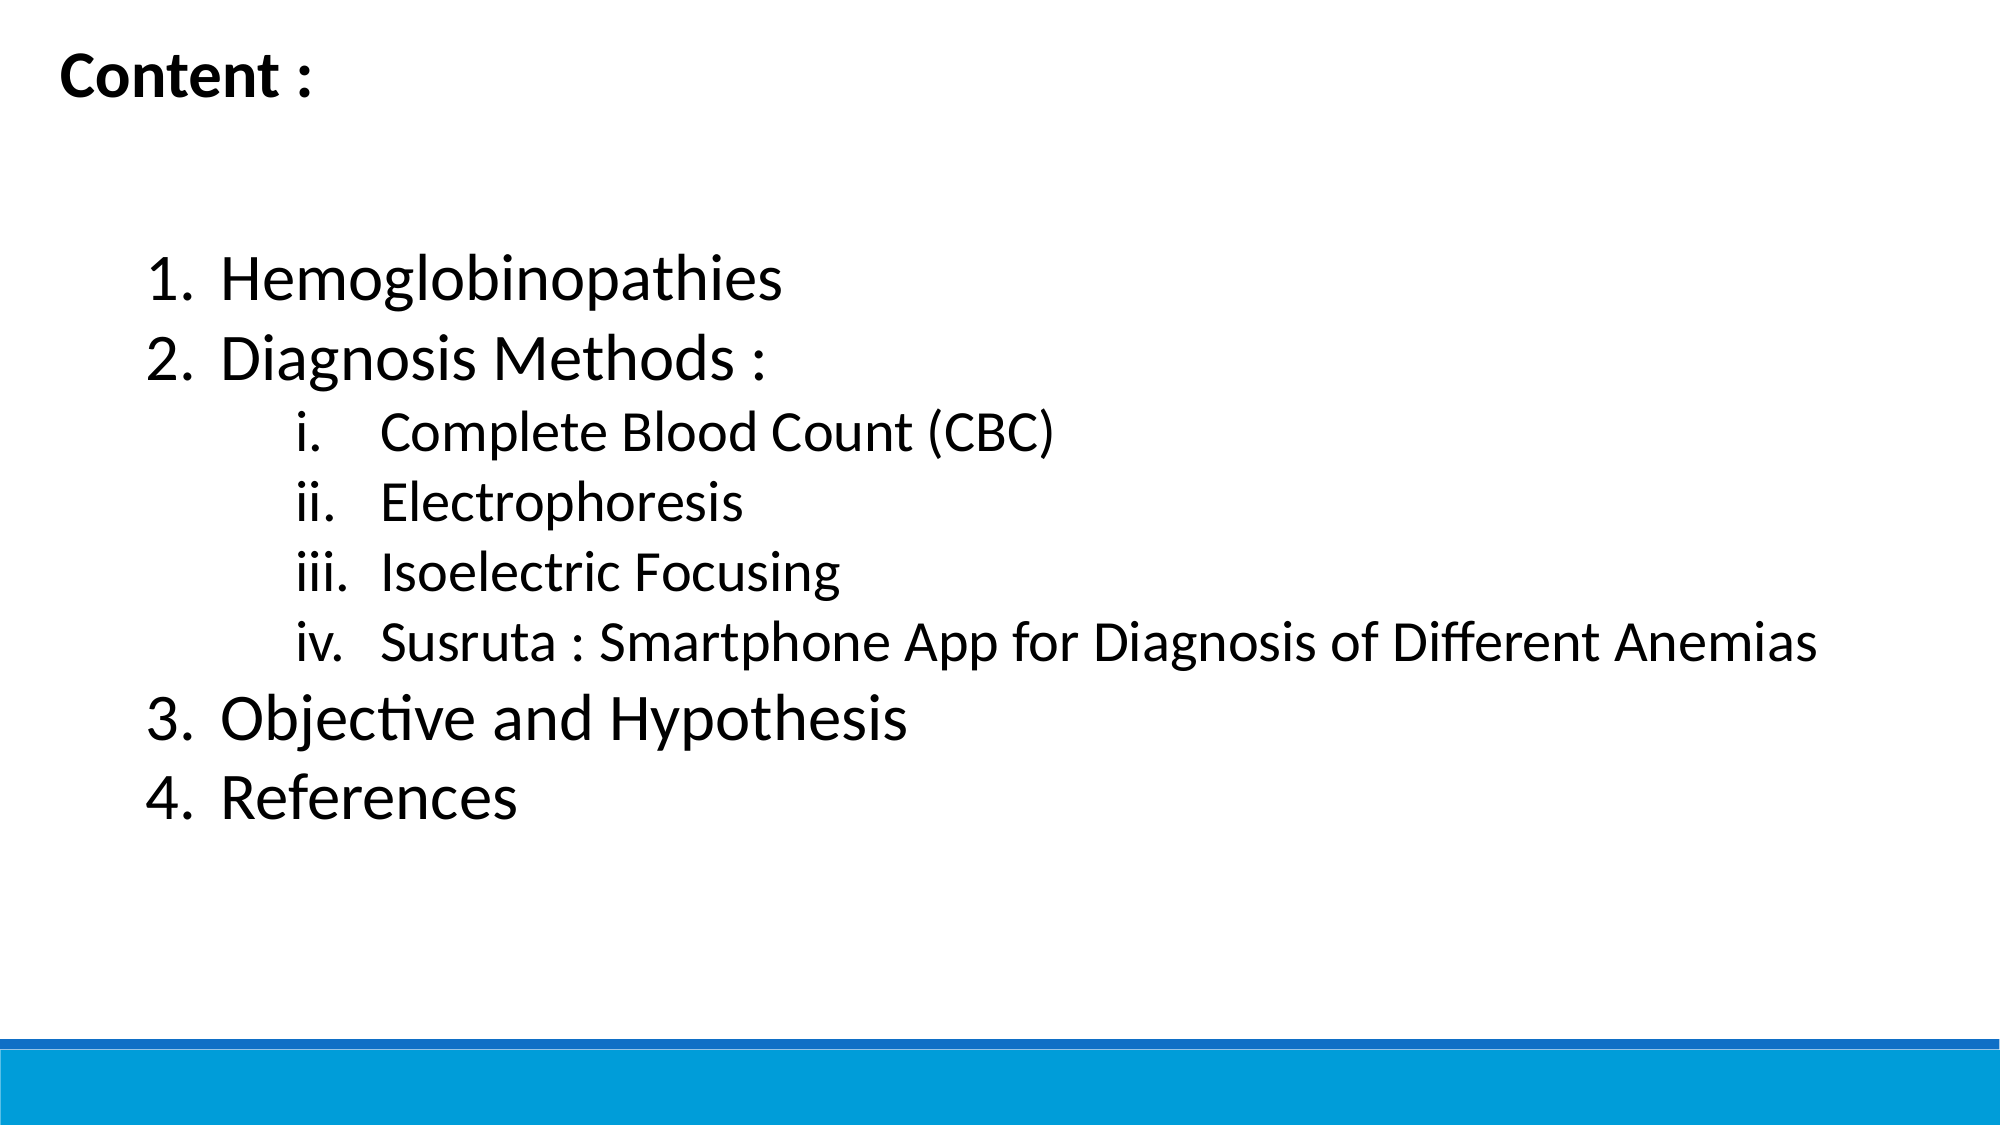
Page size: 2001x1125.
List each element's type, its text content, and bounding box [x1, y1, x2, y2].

text_box Content : [45, 23, 344, 119]
text_box Hemoglobinopathies Diagnosis Methods : Complete Blood Count (CBC) Electrophoresis Isoelectric Focusing Susruta : Smartphone App for Diagnosis of Different Anemias Objective and Hypothesis References [130, 226, 1869, 841]
